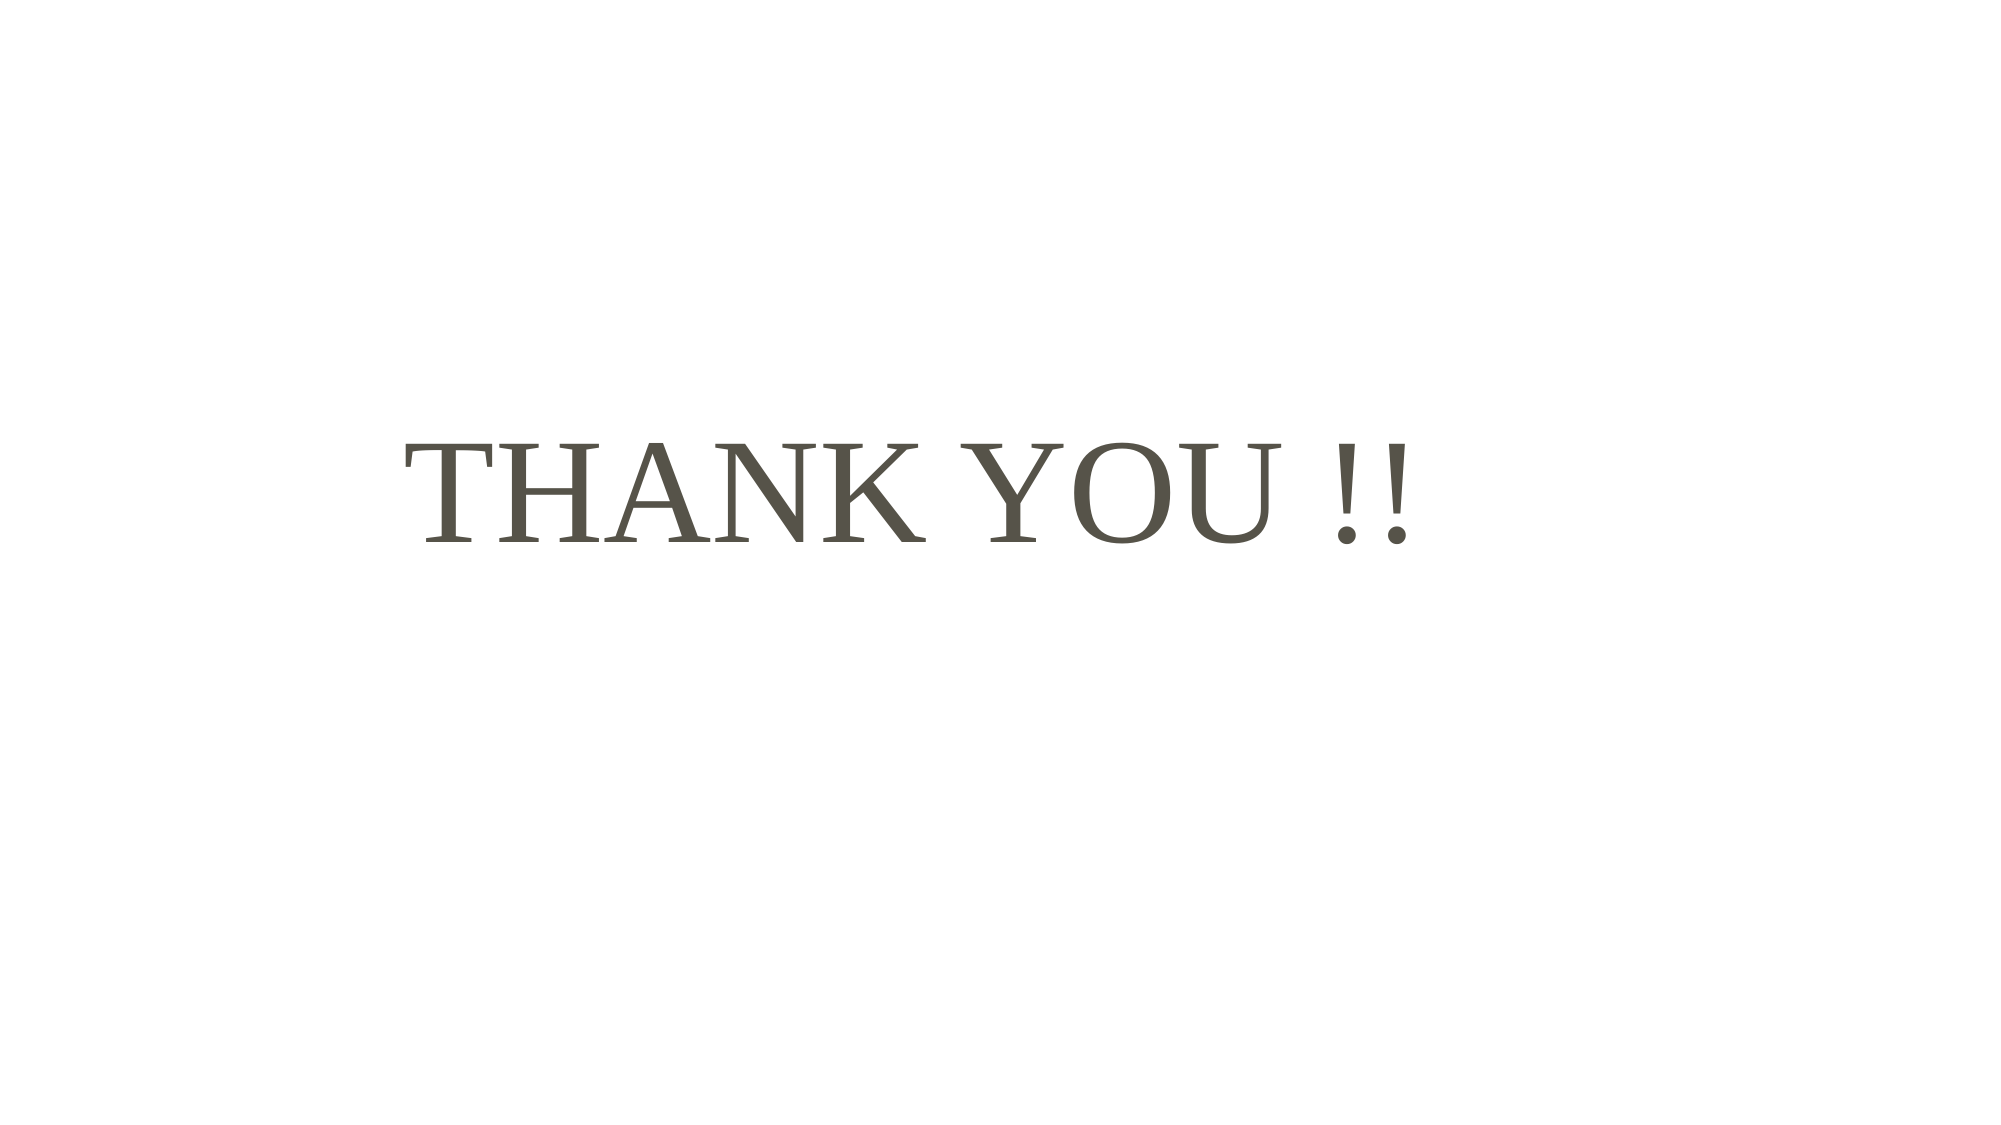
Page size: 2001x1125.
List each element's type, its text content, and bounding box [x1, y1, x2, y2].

title THANK YOU !! [388, 404, 1840, 618]
